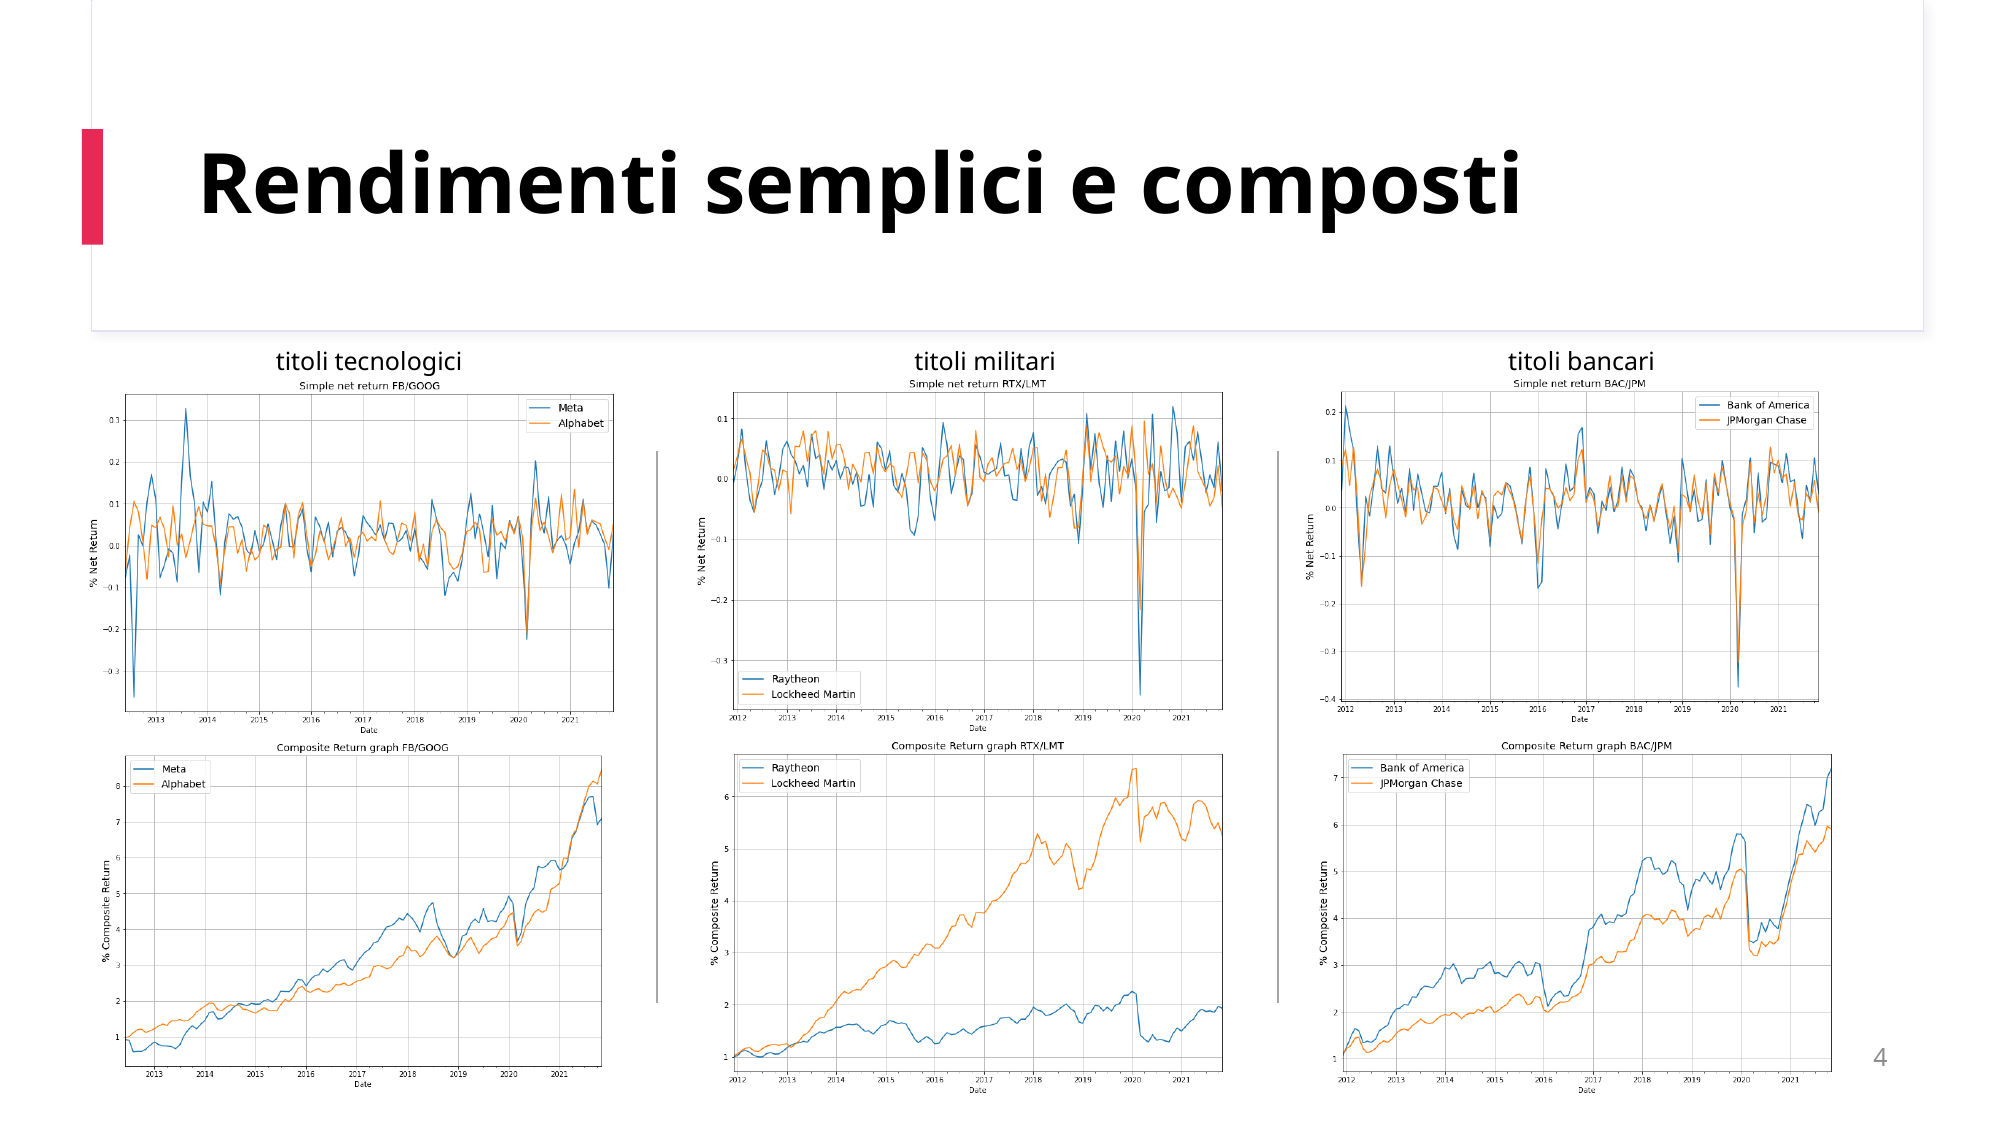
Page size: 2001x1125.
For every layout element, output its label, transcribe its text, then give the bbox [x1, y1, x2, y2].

slide_number 4 [1836, 1028, 1903, 1088]
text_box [84, 337, 618, 1093]
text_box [692, 337, 1227, 1099]
text_box titoli bancari [1493, 337, 1670, 374]
picture [1314, 736, 1836, 1099]
picture [1301, 374, 1823, 728]
title Rendimenti semplici e composti [183, 90, 1851, 284]
